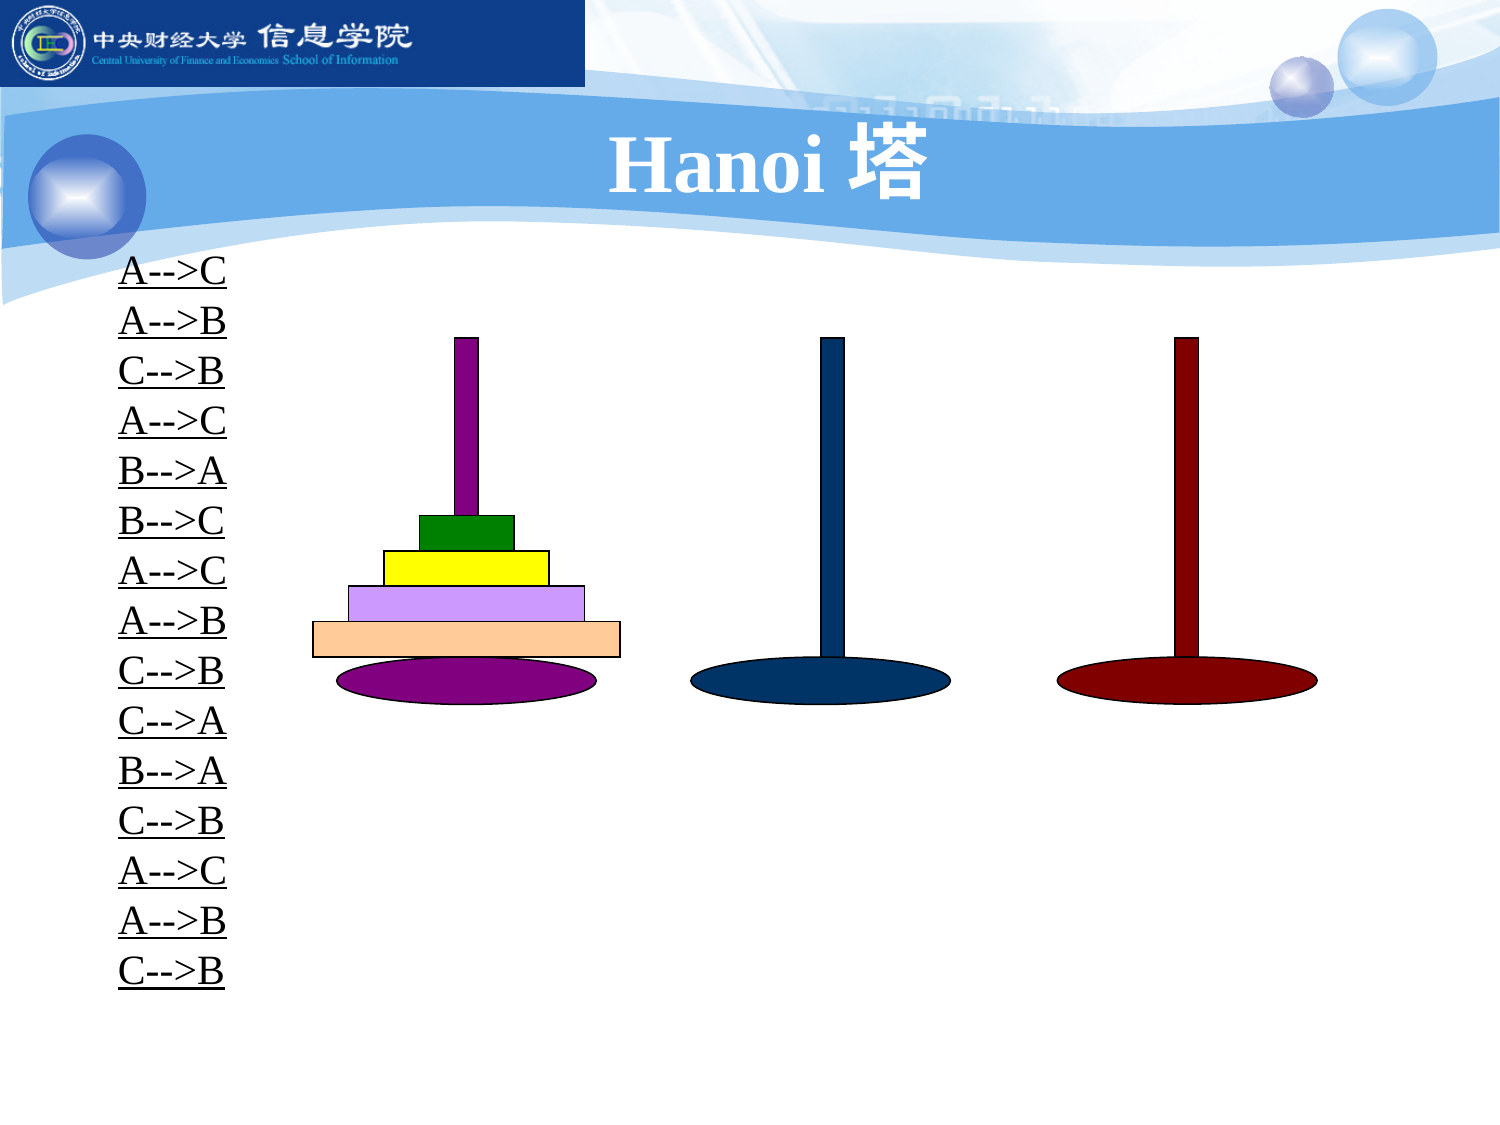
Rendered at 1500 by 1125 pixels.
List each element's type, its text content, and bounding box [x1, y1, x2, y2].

text_box [1175, 338, 1199, 657]
text_box A-->C A-->B C-->B A-->C B-->A B-->C A-->C A-->B C-->B C-->A B-->A C-->B A-->C A-->B C-->B [103, 235, 853, 1001]
text_box Hanoi塔 [162, 112, 1375, 205]
picture [0, 0, 1500, 197]
text_box [853, 657, 951, 704]
text_box [1057, 656, 1318, 705]
